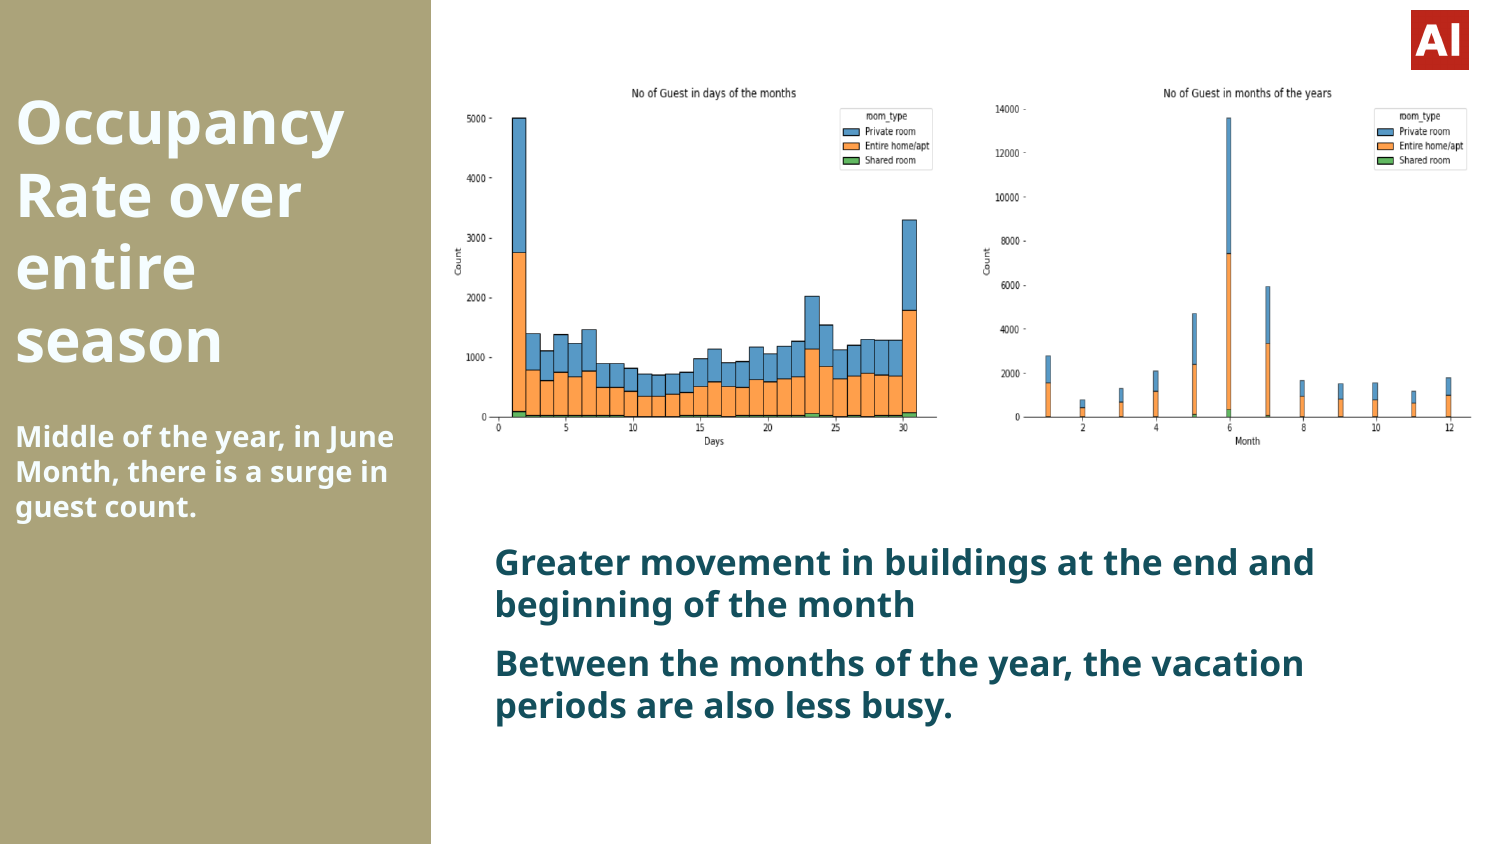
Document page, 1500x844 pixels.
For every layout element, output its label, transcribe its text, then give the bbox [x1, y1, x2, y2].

picture [450, 76, 1475, 451]
picture [1411, 10, 1469, 70]
text_box Between the months of the year, the vacation periods are also less busy. [479, 633, 1364, 819]
picture [0, 0, 432, 844]
text_box Greater movement in buildings at the end and beginning of the month [479, 532, 1380, 633]
